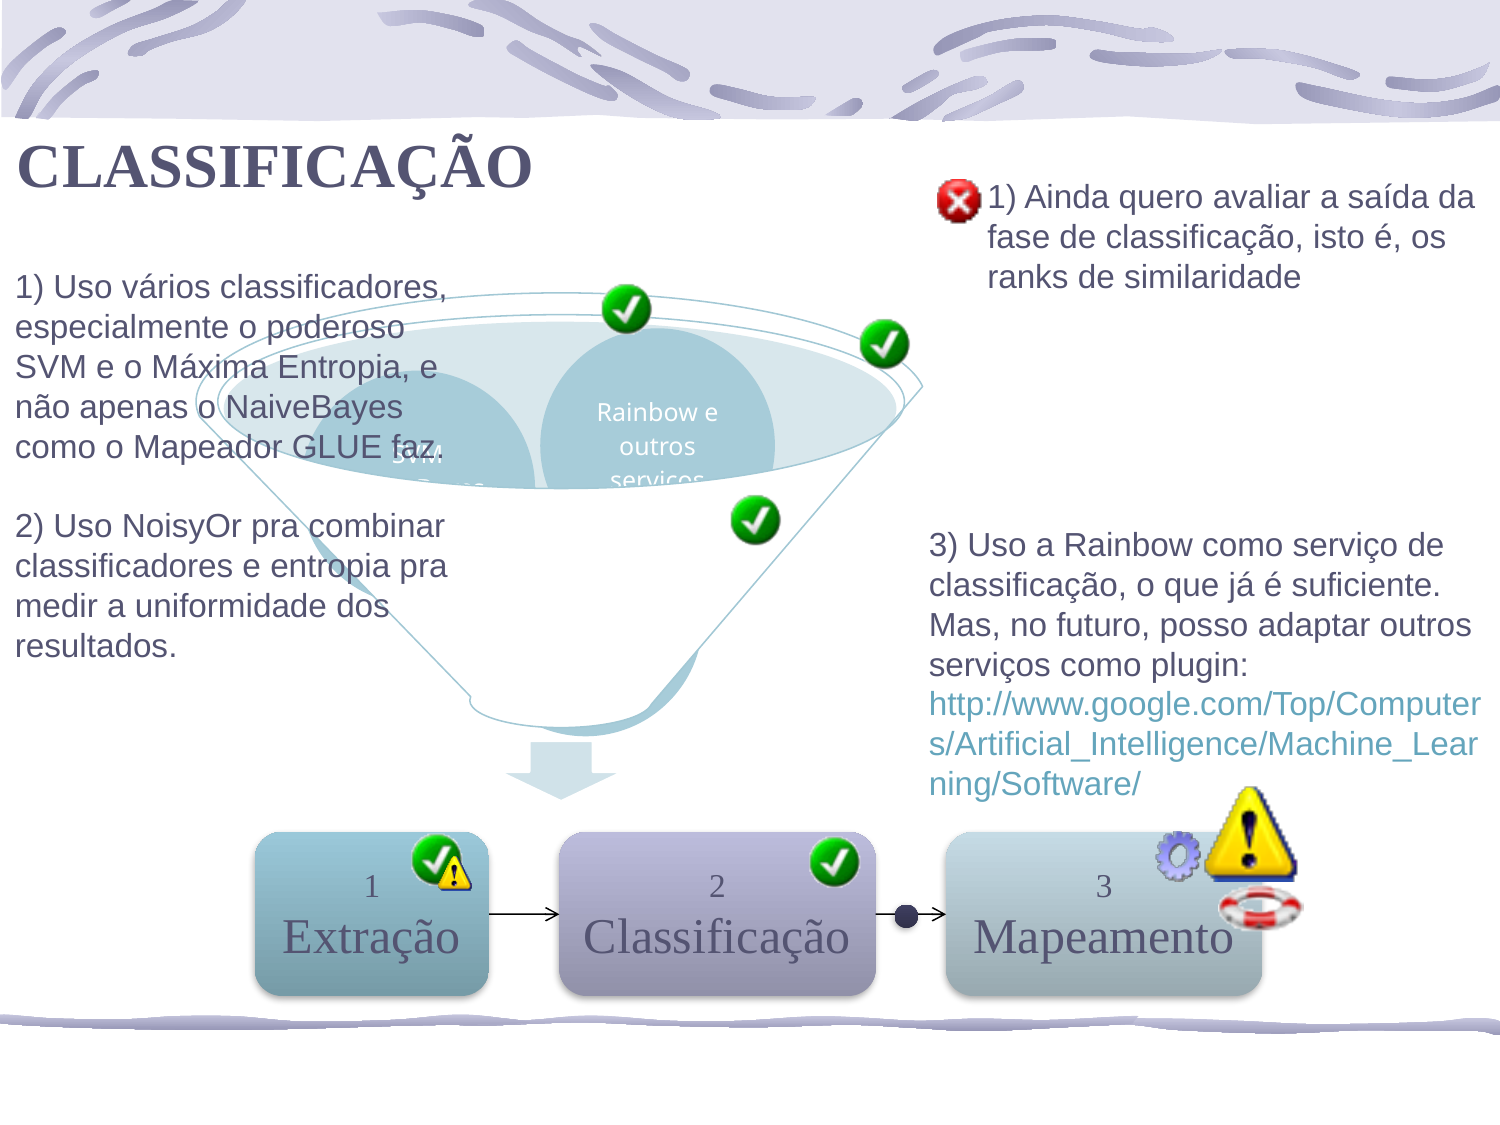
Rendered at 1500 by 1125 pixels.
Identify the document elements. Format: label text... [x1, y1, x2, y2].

picture [726, 491, 784, 549]
text_box CLASSIFICAÇÃO [2, 117, 550, 207]
text_box 1) Ainda quero avaliar a saída da fase de classificação, isto é, os ranks de similaridade [972, 168, 1500, 303]
picture [937, 179, 985, 228]
text_box 3) Uso a Rainbow como serviço de classificação, o que já é suficiente. Mas, no futuro, posso adaptar outros serviços como plugin: http://www.google.com/Top/Computers/Artificial_Intelligence/Machine_Learning/Software/ [1244, 515, 1500, 850]
text_box 2 Classificação [559, 923, 876, 997]
text_box [897, 924, 916, 929]
picture [855, 316, 912, 373]
text_box 1 Extração [254, 923, 490, 997]
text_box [195, 292, 1240, 915]
text_box 3 Mapeamento [946, 923, 1263, 997]
text_box 1) Uso vários classificadores, especialmente o poderoso SVM e o Máxima Entropia, e não apenas o NaiveBayes como o Mapeador GLUE faz. 2) Uso NoisyOr pra combinar classificadores e entropia pra medir a uniformidade dos resultados. [0, 257, 469, 712]
picture [1203, 784, 1305, 941]
picture [597, 281, 655, 338]
